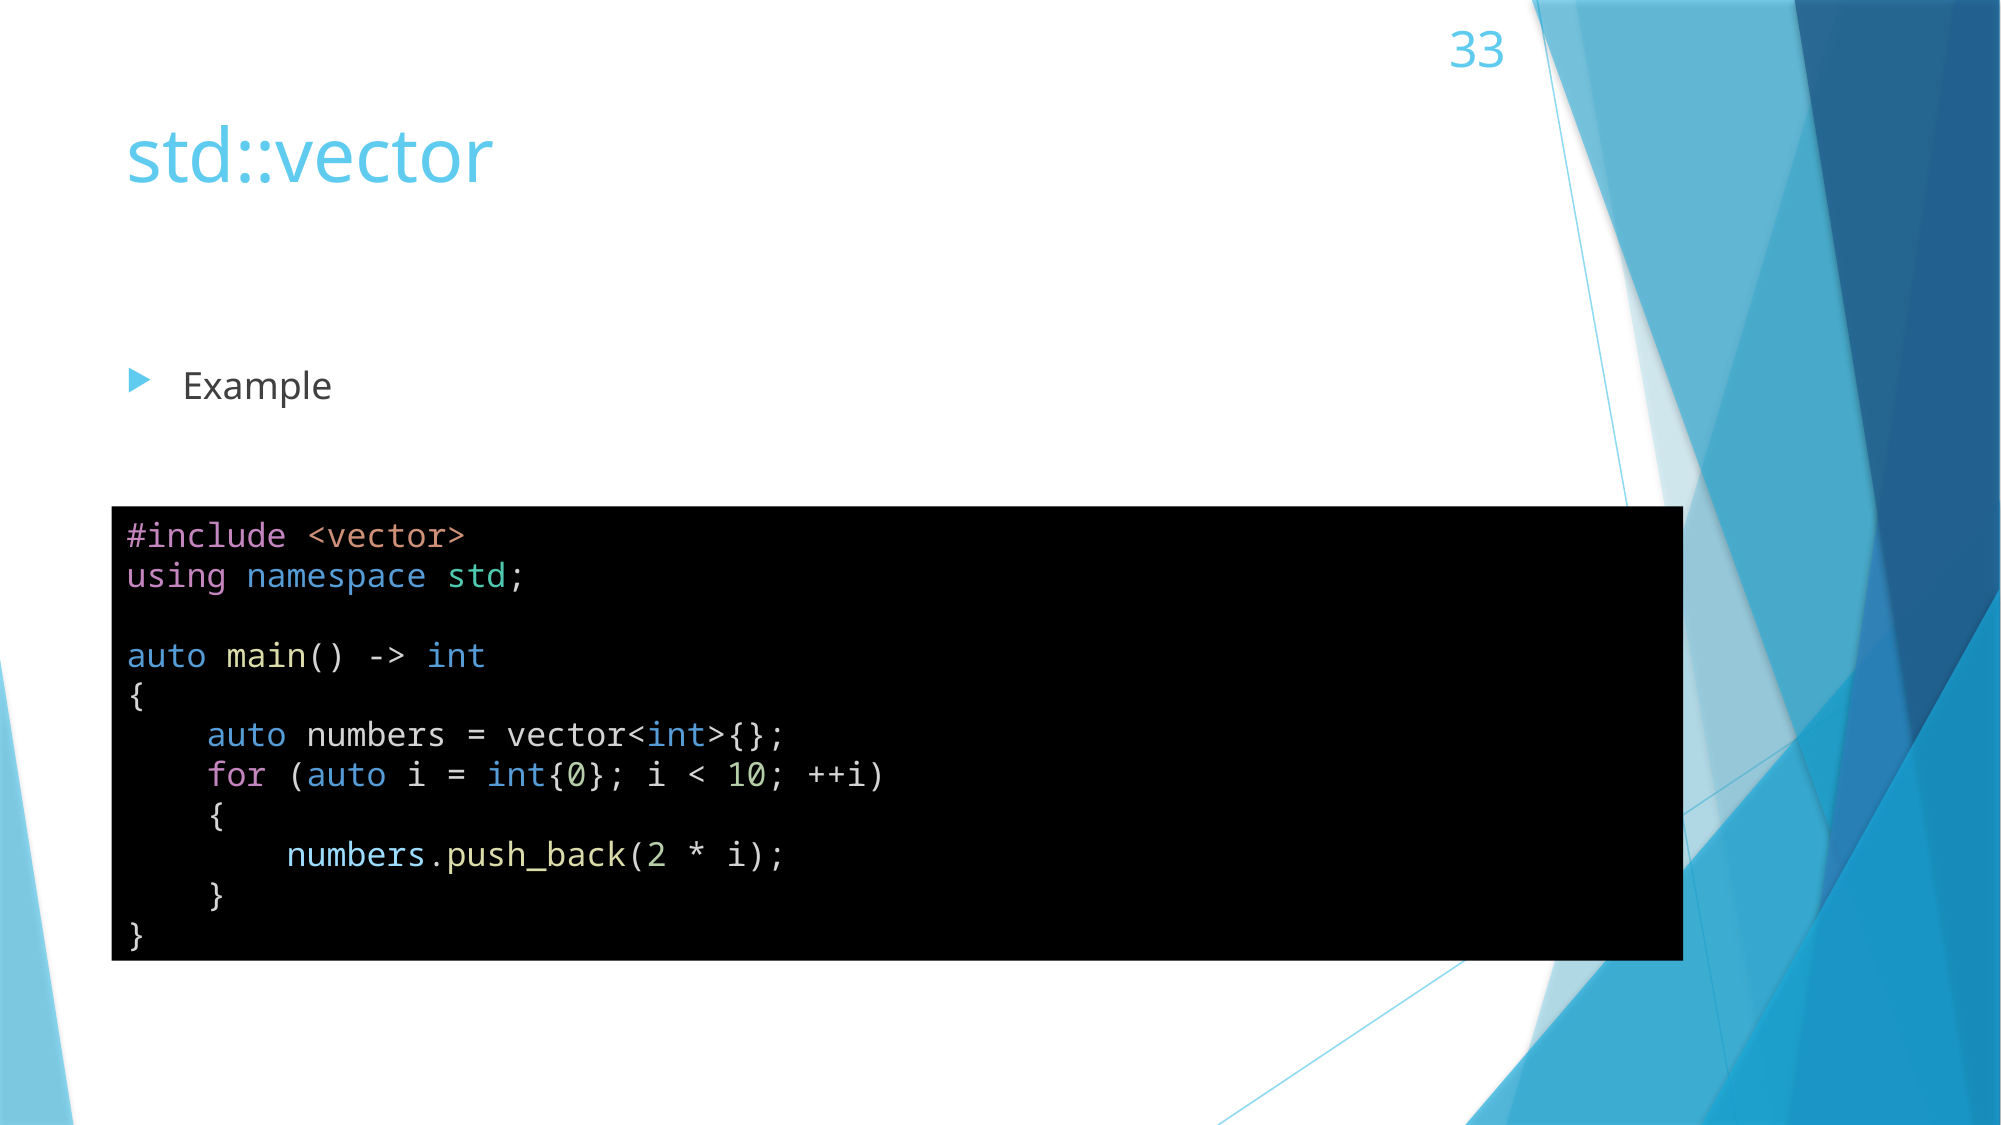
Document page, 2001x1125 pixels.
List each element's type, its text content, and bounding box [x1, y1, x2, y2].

title std::vector [111, 99, 1522, 317]
text_box #include <vector> using namespace std; auto main() -> int { auto numbers = vector<int>{}; for (auto i = int{0}; i < 10; ++i) { numbers.push_back(2 * i); } } [111, 506, 1684, 961]
list Example [111, 354, 1522, 437]
slide_number 33 [1409, 21, 1522, 82]
